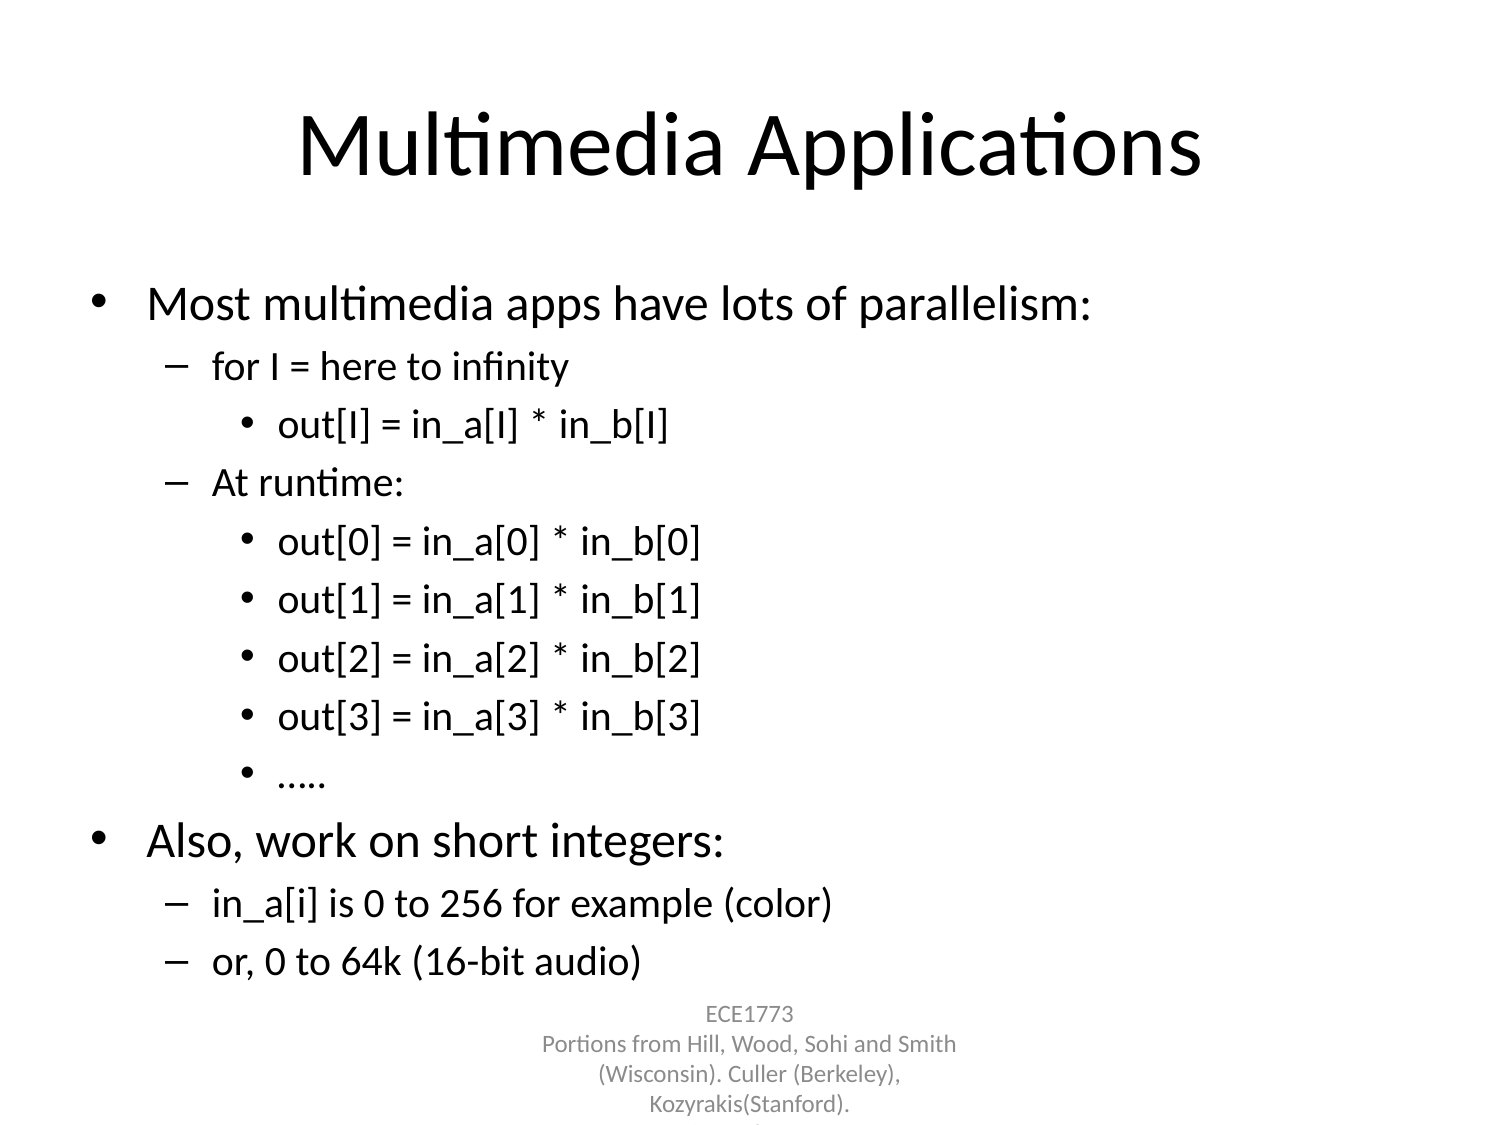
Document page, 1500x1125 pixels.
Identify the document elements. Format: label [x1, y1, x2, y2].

list [75, 262, 1425, 1005]
title [75, 45, 1425, 233]
footer [512, 1042, 988, 1103]
